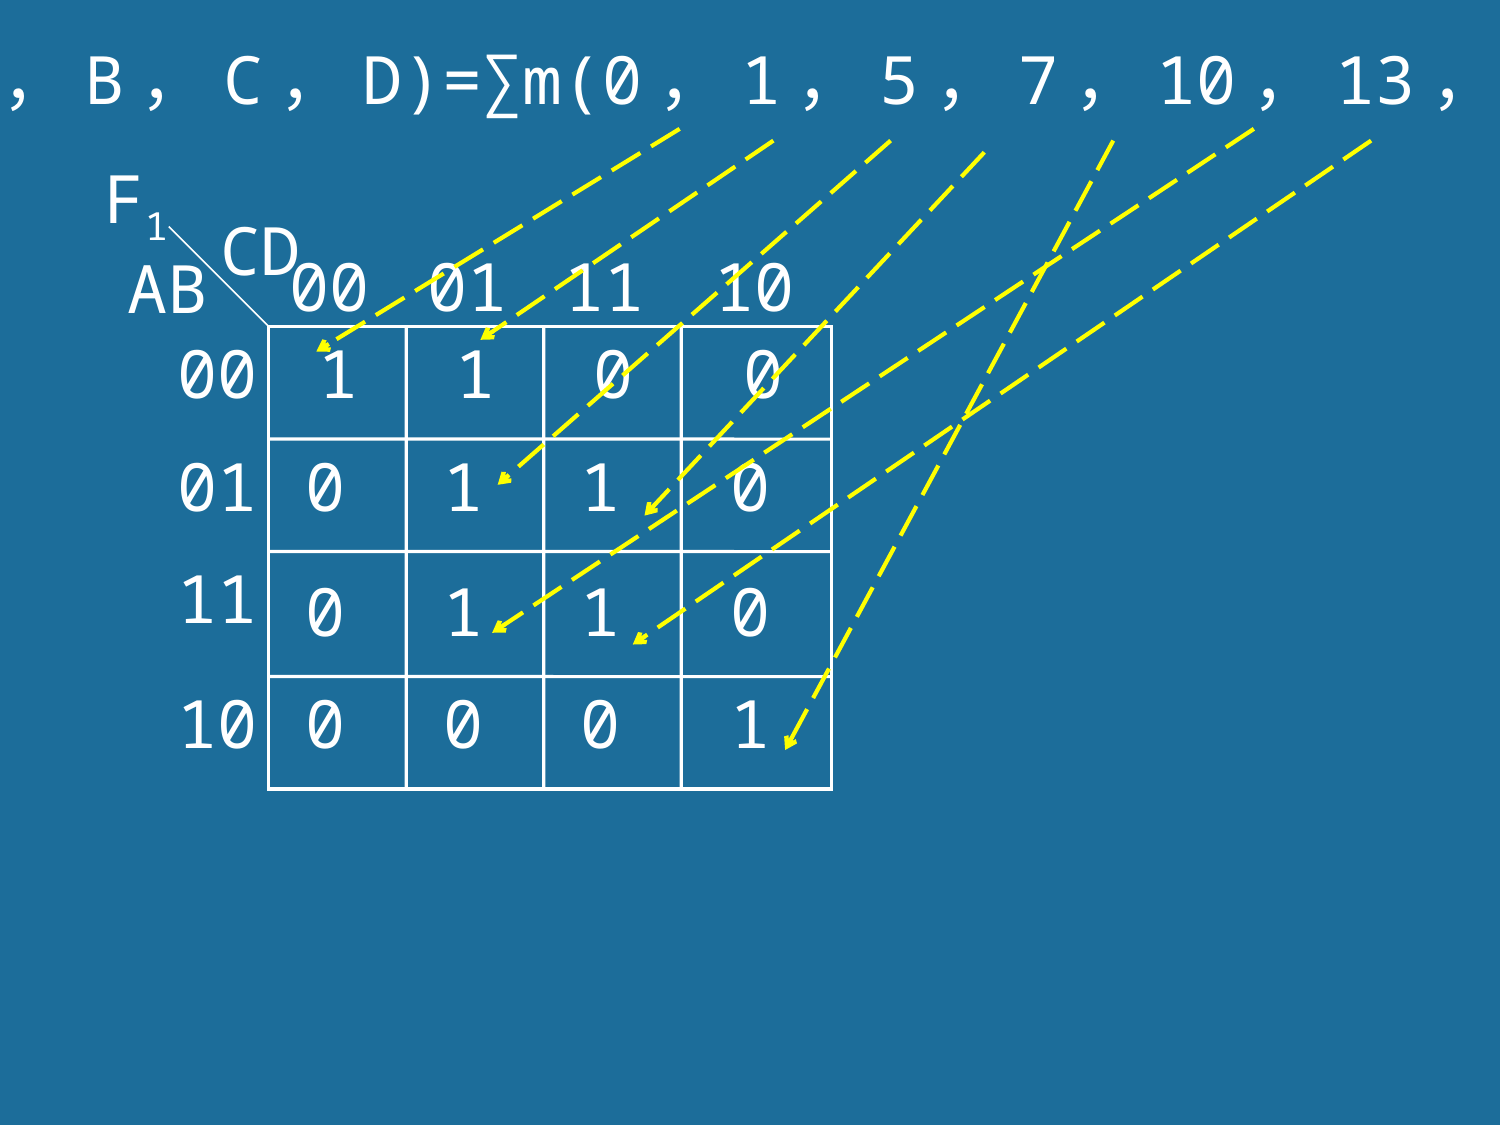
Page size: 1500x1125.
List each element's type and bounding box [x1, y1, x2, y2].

text_box [0, 31, 1500, 790]
